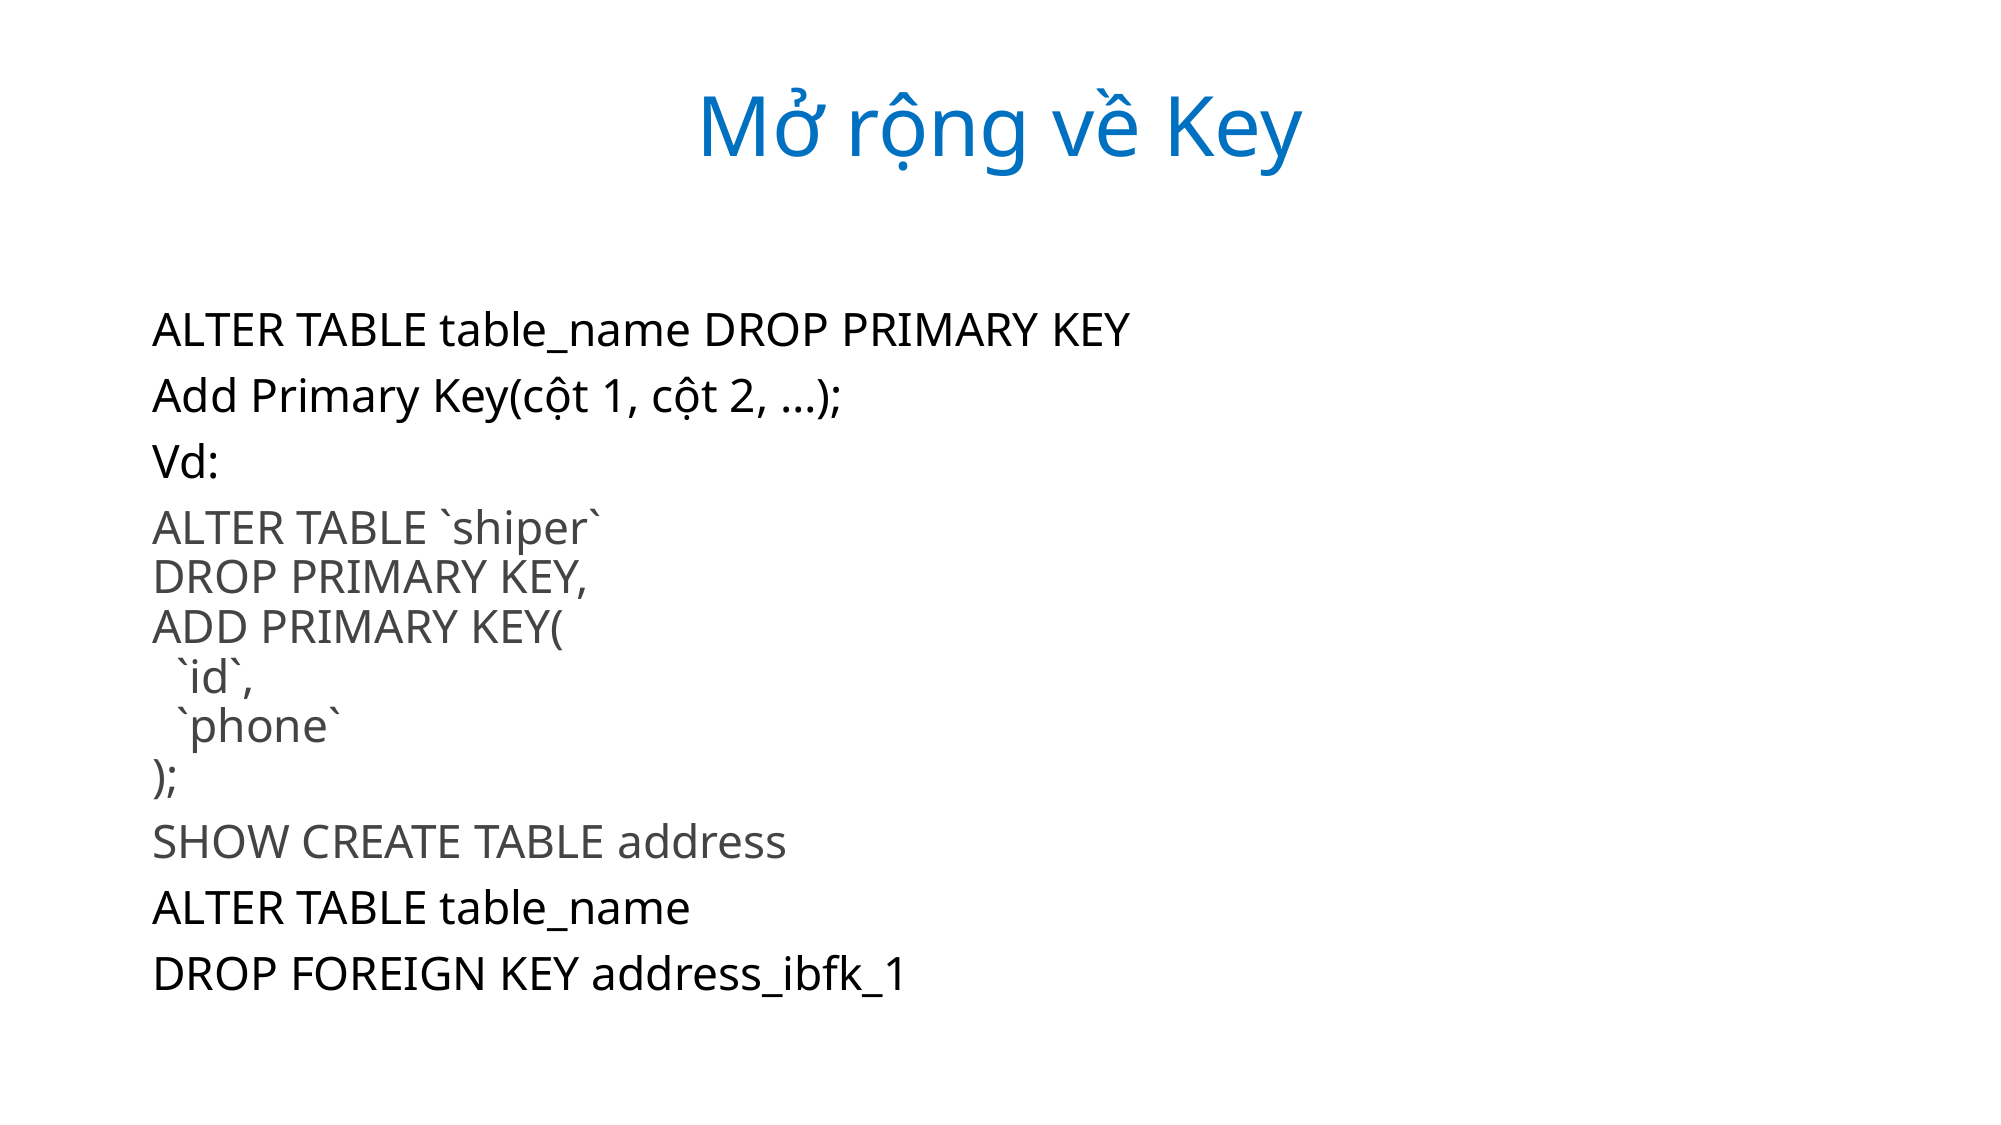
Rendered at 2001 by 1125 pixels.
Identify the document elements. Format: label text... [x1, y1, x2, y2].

text_box Mở rộng về Key [137, 59, 1863, 200]
list ALTER TABLE table_name DROP PRIMARY KEY Add Primary Key(cột 1, cột 2, …); Vd: ALTER TABLE `shiper` DROP PRIMARY KEY, ADD PRIMARY KEY( `id`, `phone` ); SHOW CREATE TABLE address ALTER TABLE table_name DROP FOREIGN KEY address_ibfk_1 [137, 299, 1863, 1014]
